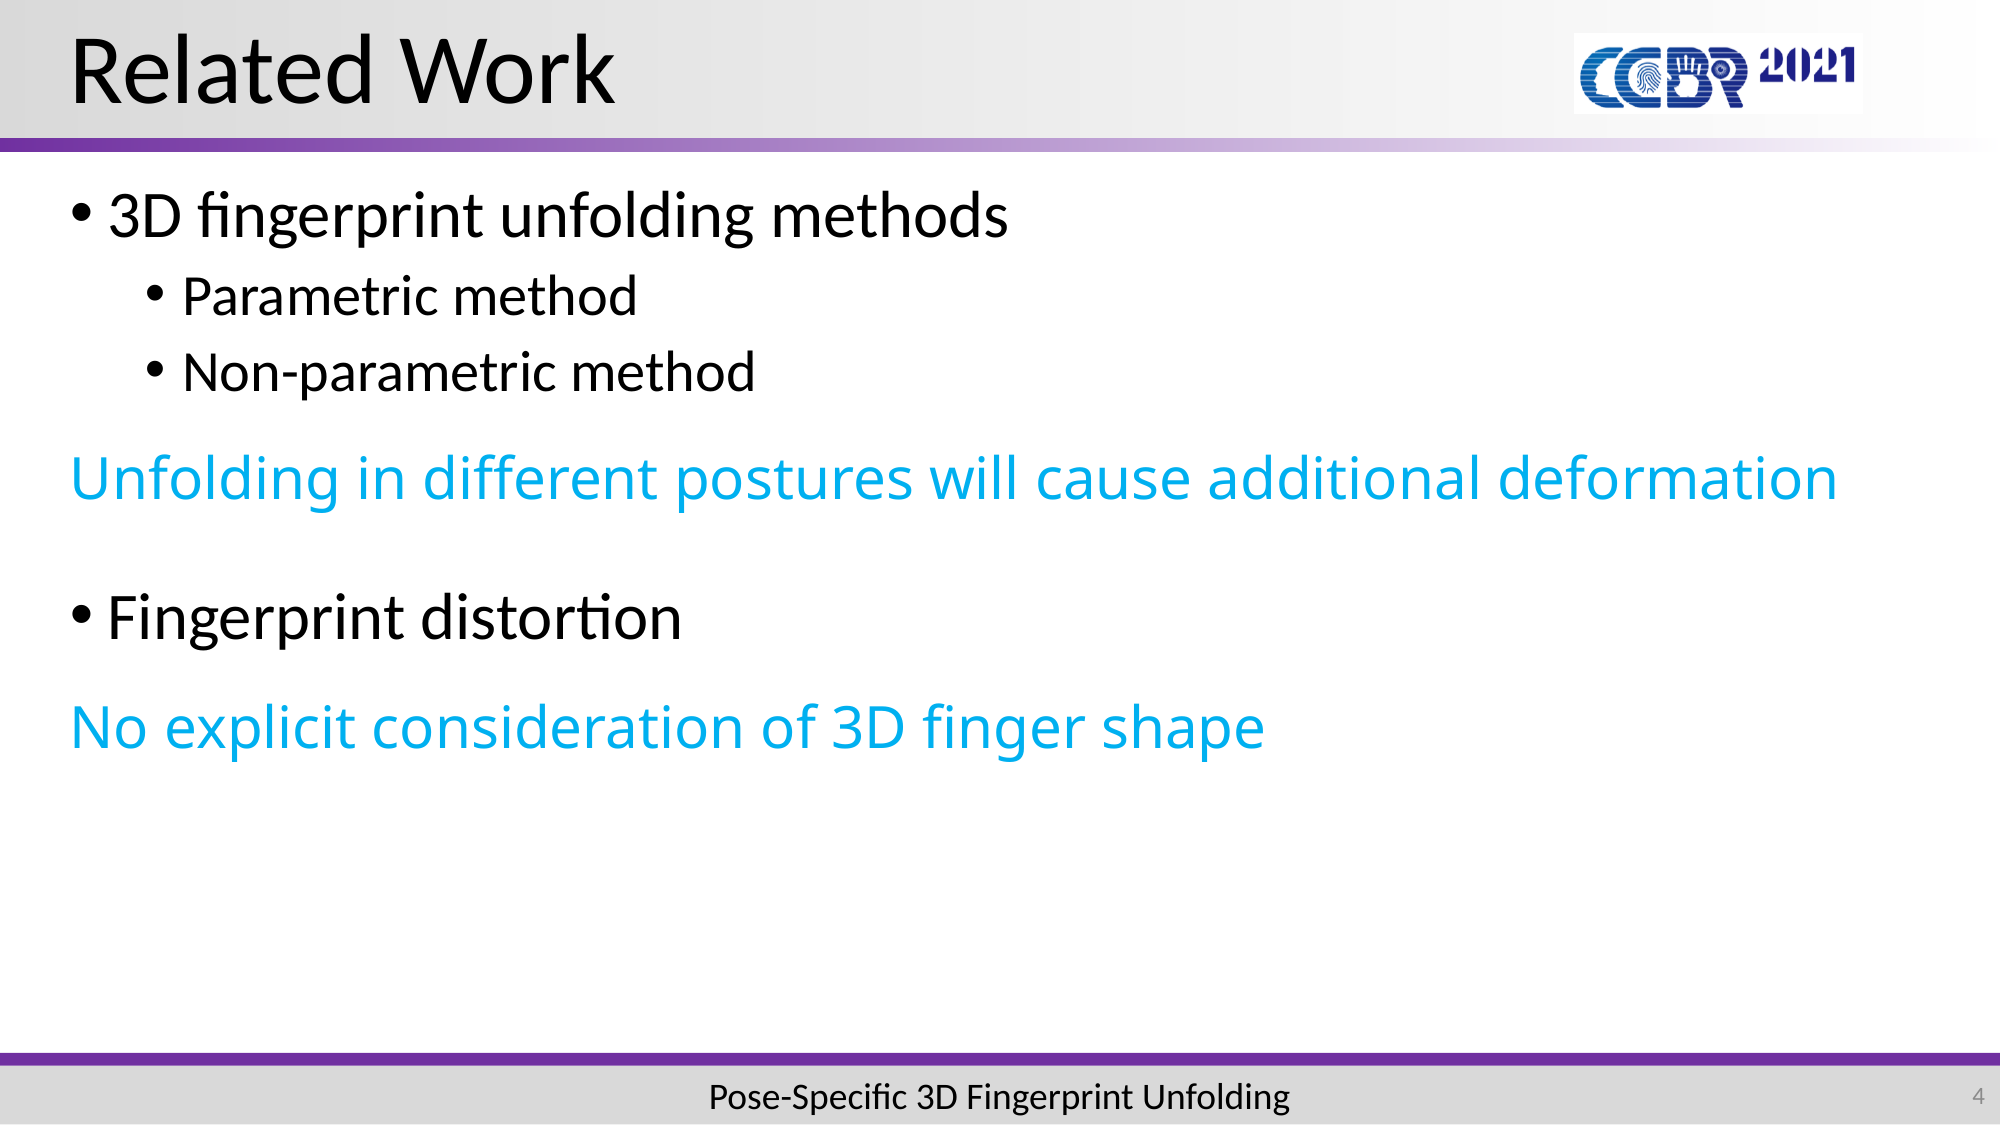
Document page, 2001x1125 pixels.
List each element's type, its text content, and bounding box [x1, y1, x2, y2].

slide_number 4 [1914, 1065, 2000, 1125]
text_box Pose-Specific 3D Fingerprint Unfolding [229, 1064, 1771, 1125]
list 3D fingerprint unfolding methods Parametric method Non-parametric method Unfolding in different postures will cause additional deformation Fingerprint distortion No explicit consideration of 3D finger shape [54, 163, 1949, 1040]
title Related Work [54, 16, 1863, 126]
